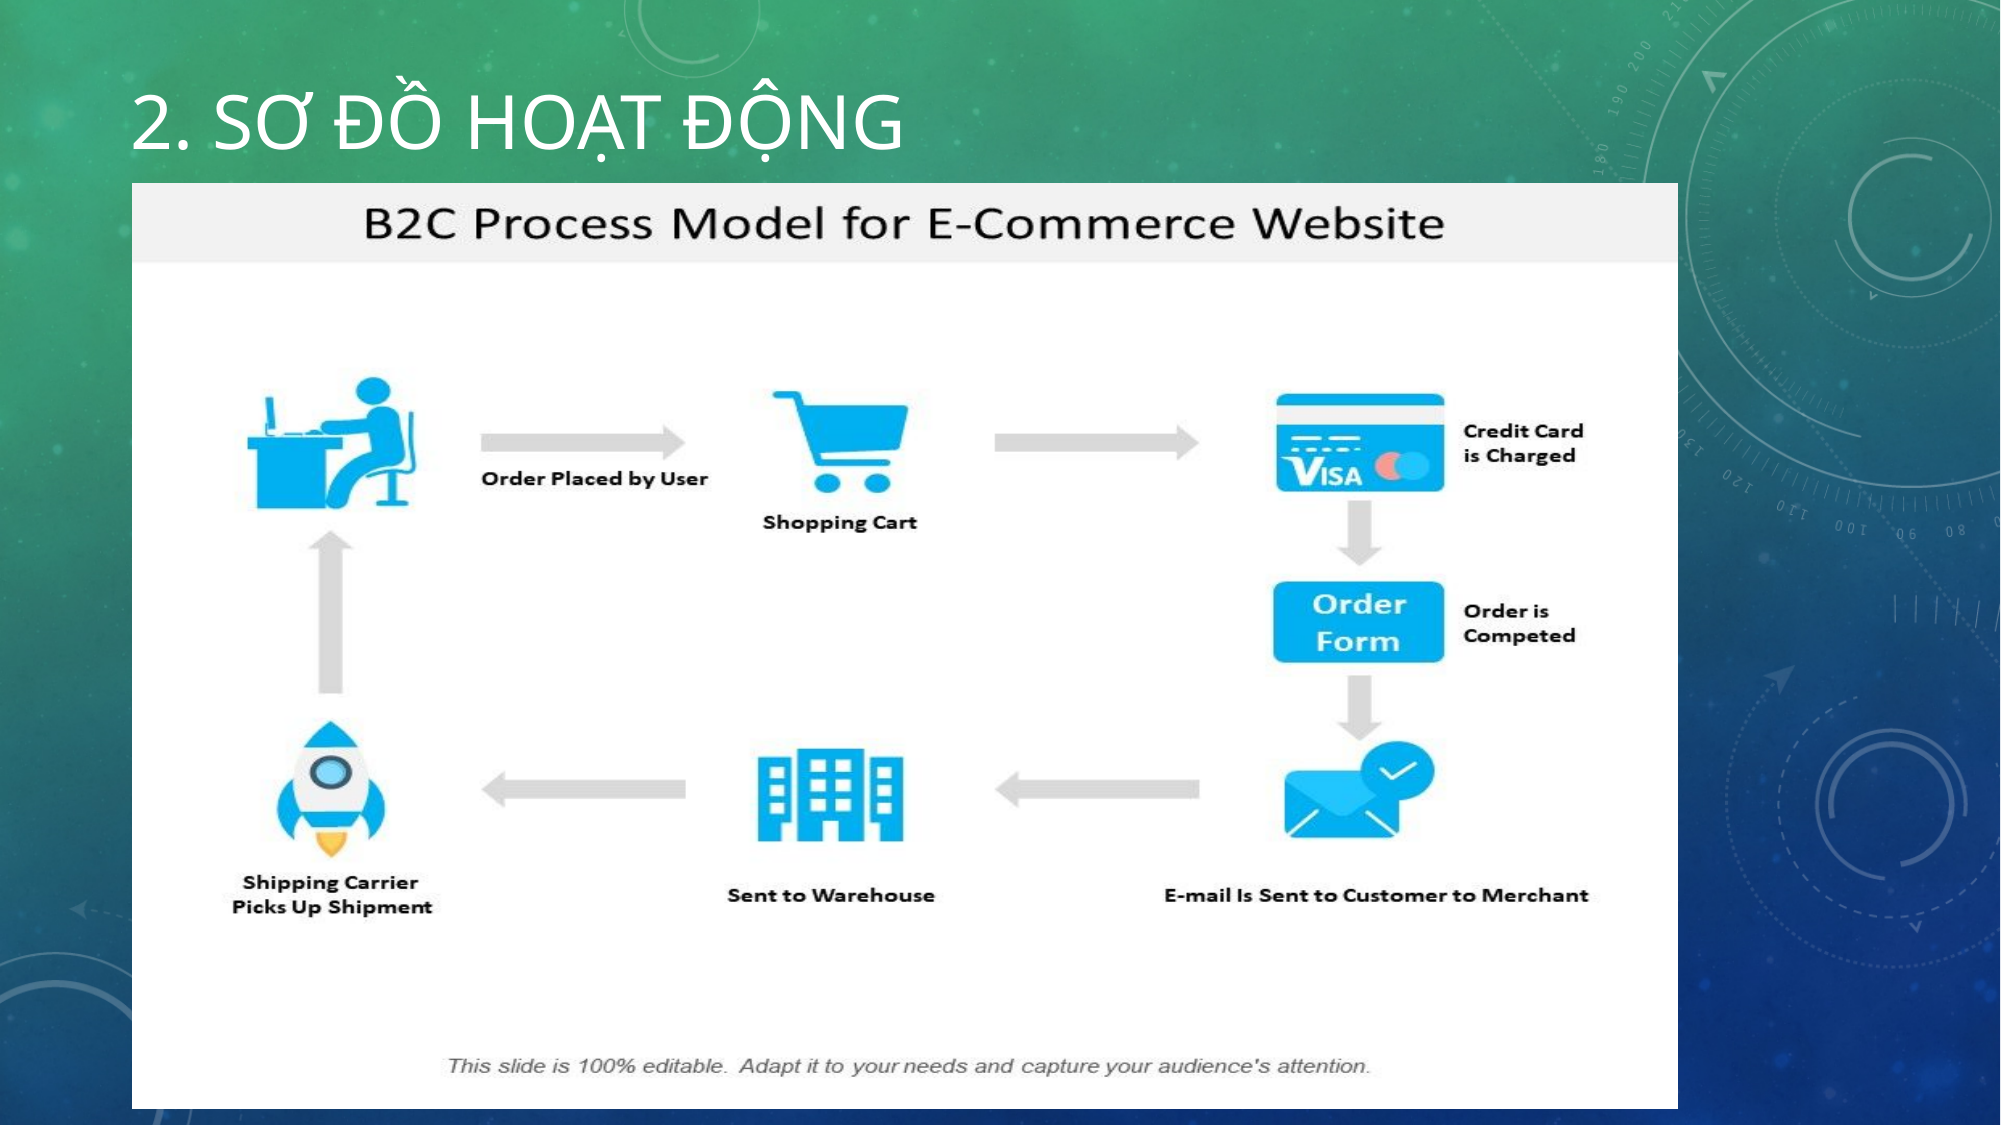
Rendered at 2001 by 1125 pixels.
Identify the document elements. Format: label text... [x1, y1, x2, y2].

title 2. Sơ đồ hoạt động [115, 0, 1778, 239]
picture [0, 0, 2001, 1125]
